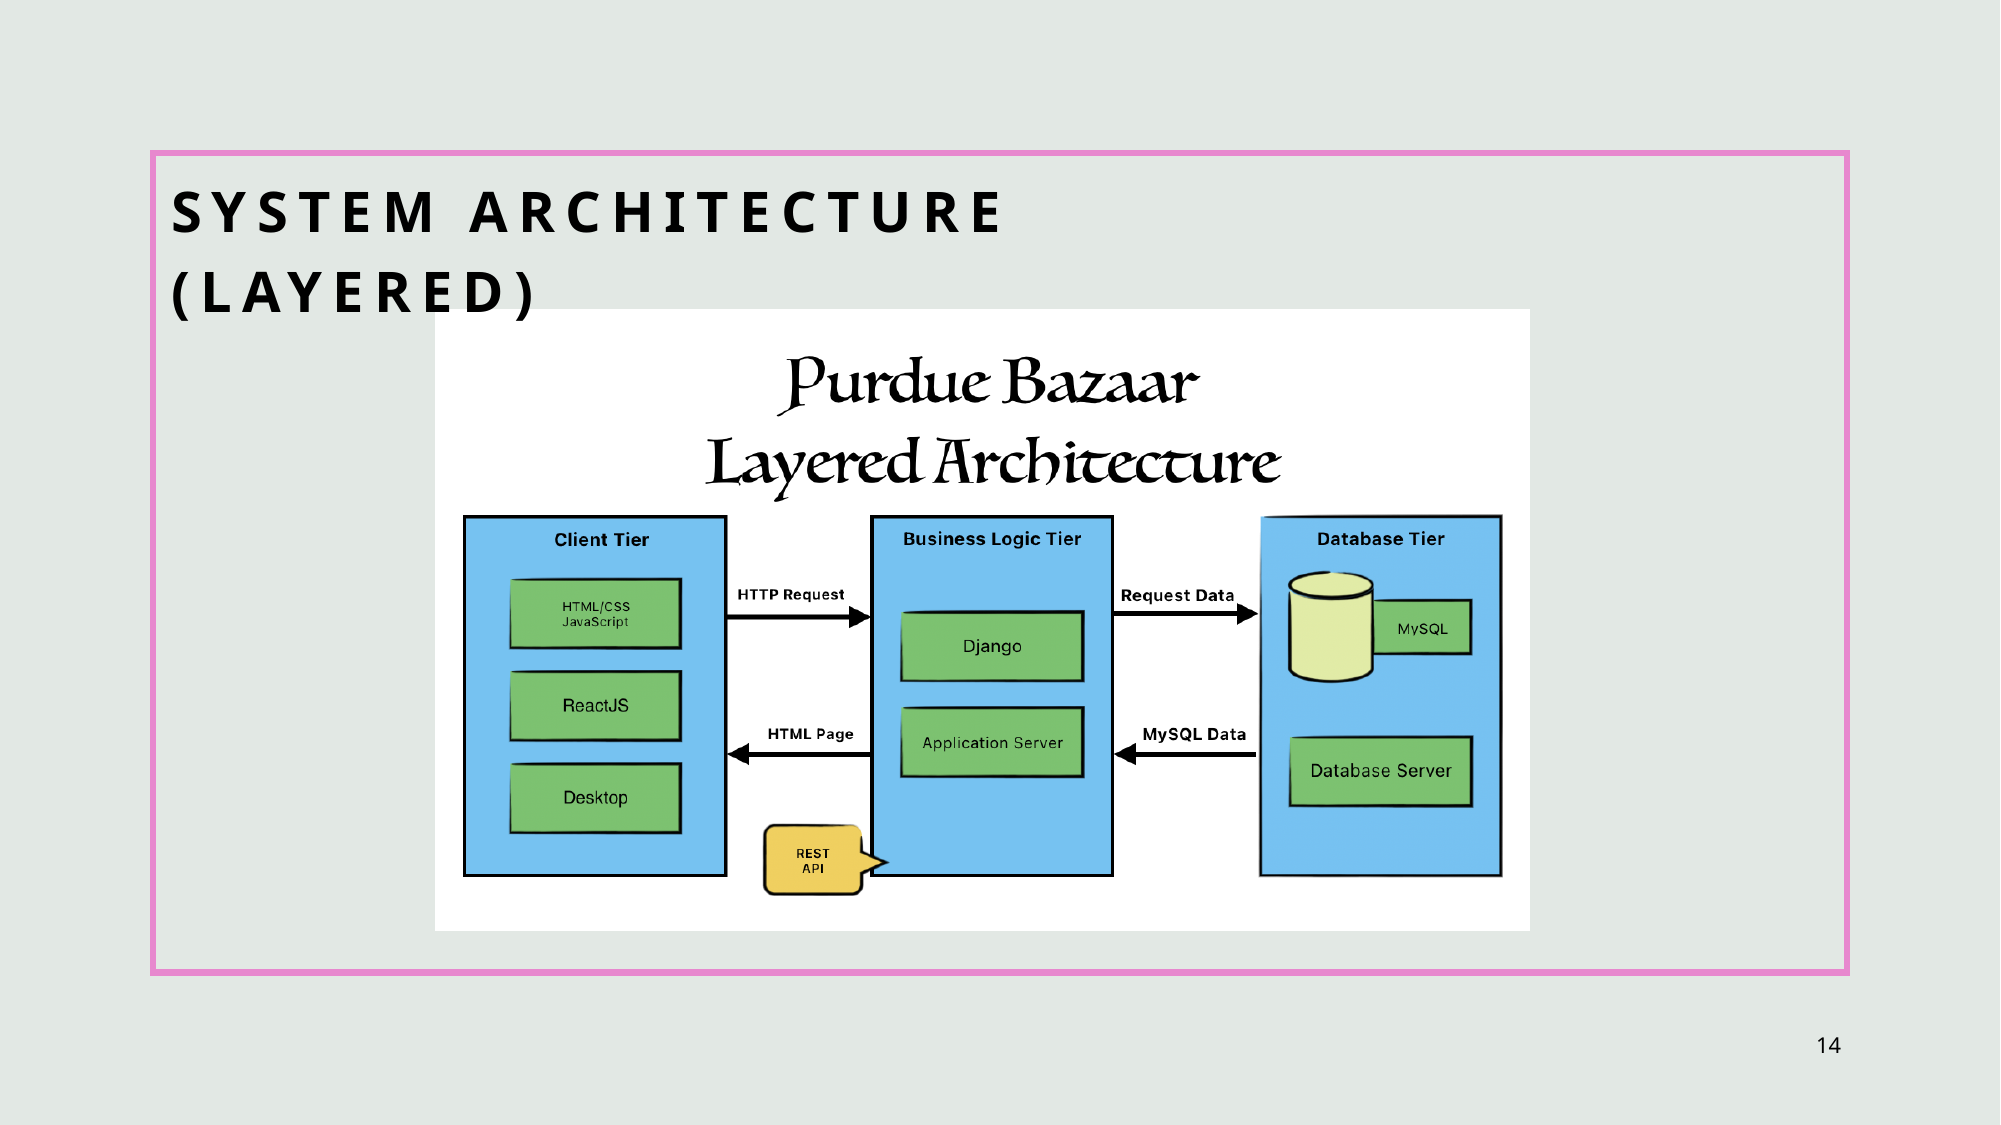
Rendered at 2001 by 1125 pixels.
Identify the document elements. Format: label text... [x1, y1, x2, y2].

text_box SYSTEM ARCHITECTURE (LAYERED) [156, 155, 1282, 333]
slide_number 14 [1754, 1016, 1857, 1077]
picture [435, 309, 1530, 931]
